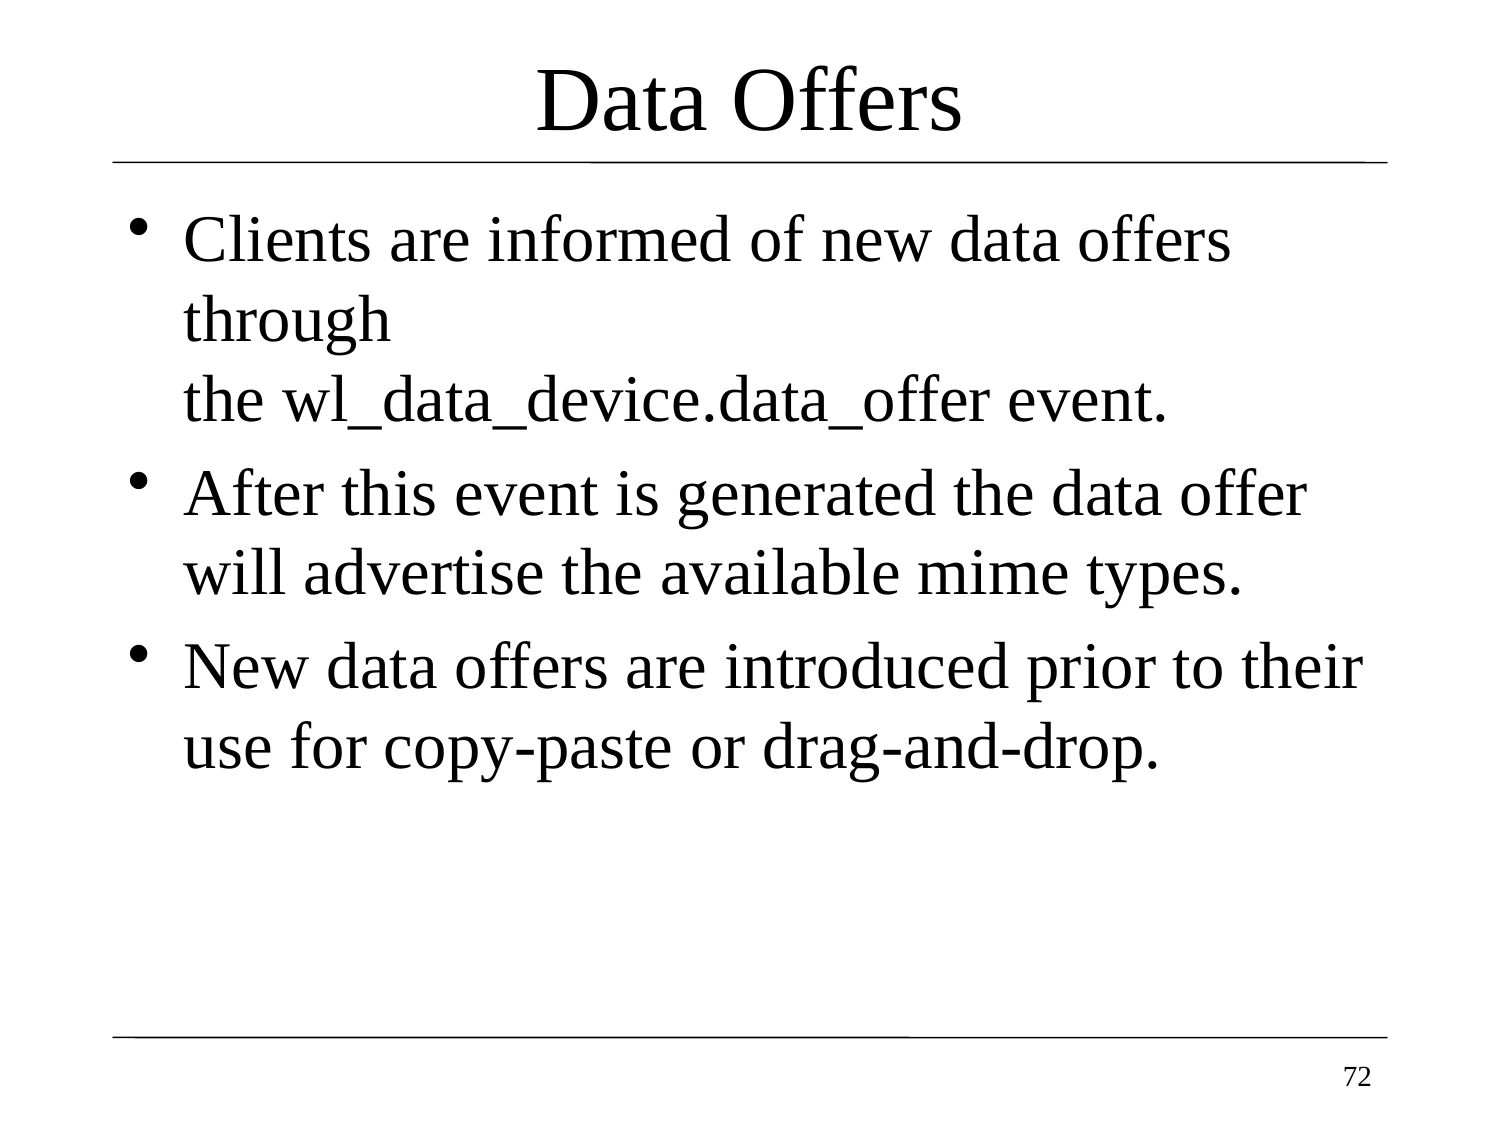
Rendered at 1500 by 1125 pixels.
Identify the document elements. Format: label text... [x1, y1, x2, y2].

slide_number 72 [1074, 1050, 1388, 1100]
title Data Offers [112, 37, 1388, 150]
list Clients are informed of new data offers through the wl_data_device.data_offer event. After this event is generated the data offer will advertise the available mime types. New data offers are introduced prior to their use for copy-paste or drag-and-drop. [112, 187, 1388, 1000]
